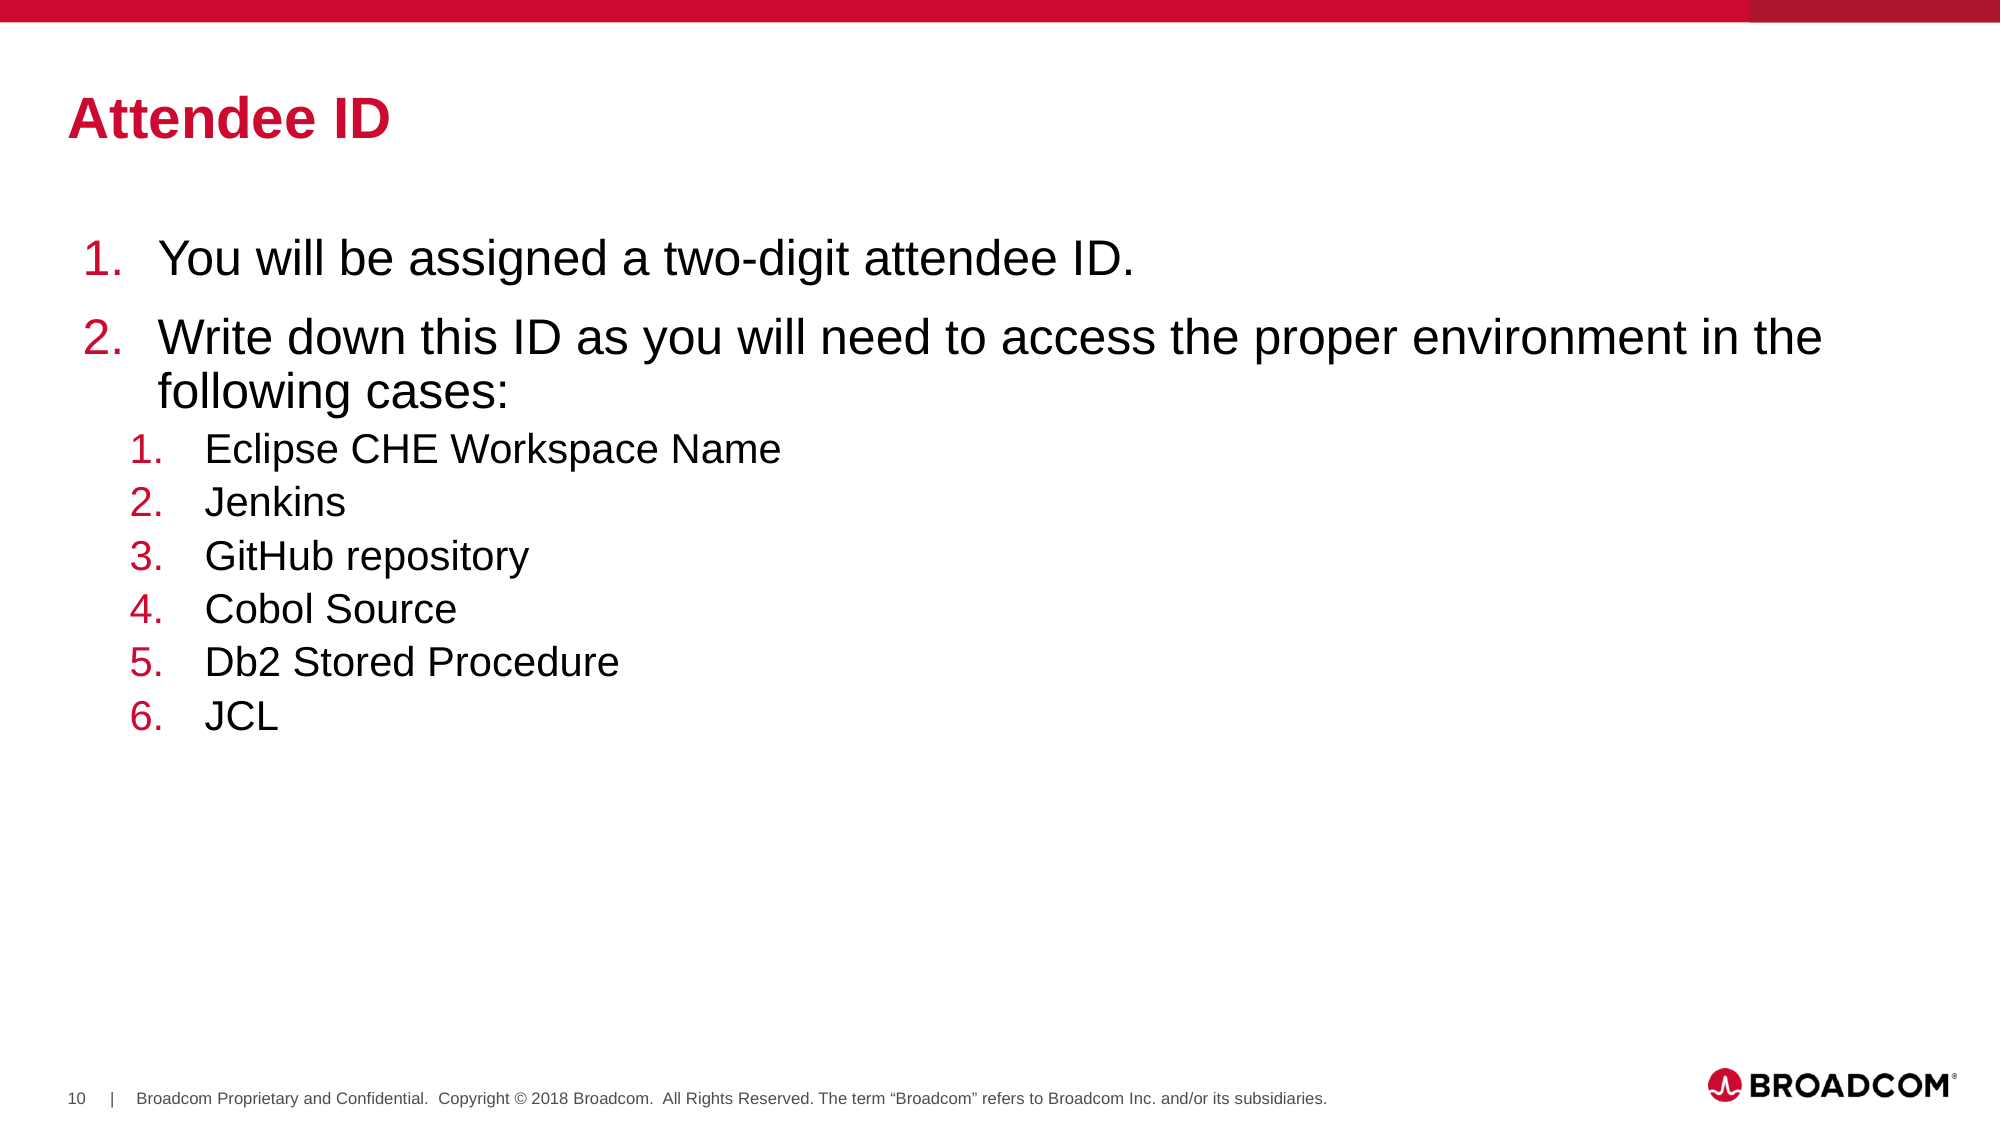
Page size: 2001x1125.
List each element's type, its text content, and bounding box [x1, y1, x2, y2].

title Attendee ID [67, 26, 1933, 215]
picture [1708, 1068, 1957, 1102]
text_box You will be assigned a two-digit attendee ID. Write down this ID as you will need to access the proper environment in the following cases: Eclipse CHE Workspace Name Jenkins GitHub repository Cobol Source Db2 Stored Procedure JCL [67, 224, 1933, 894]
